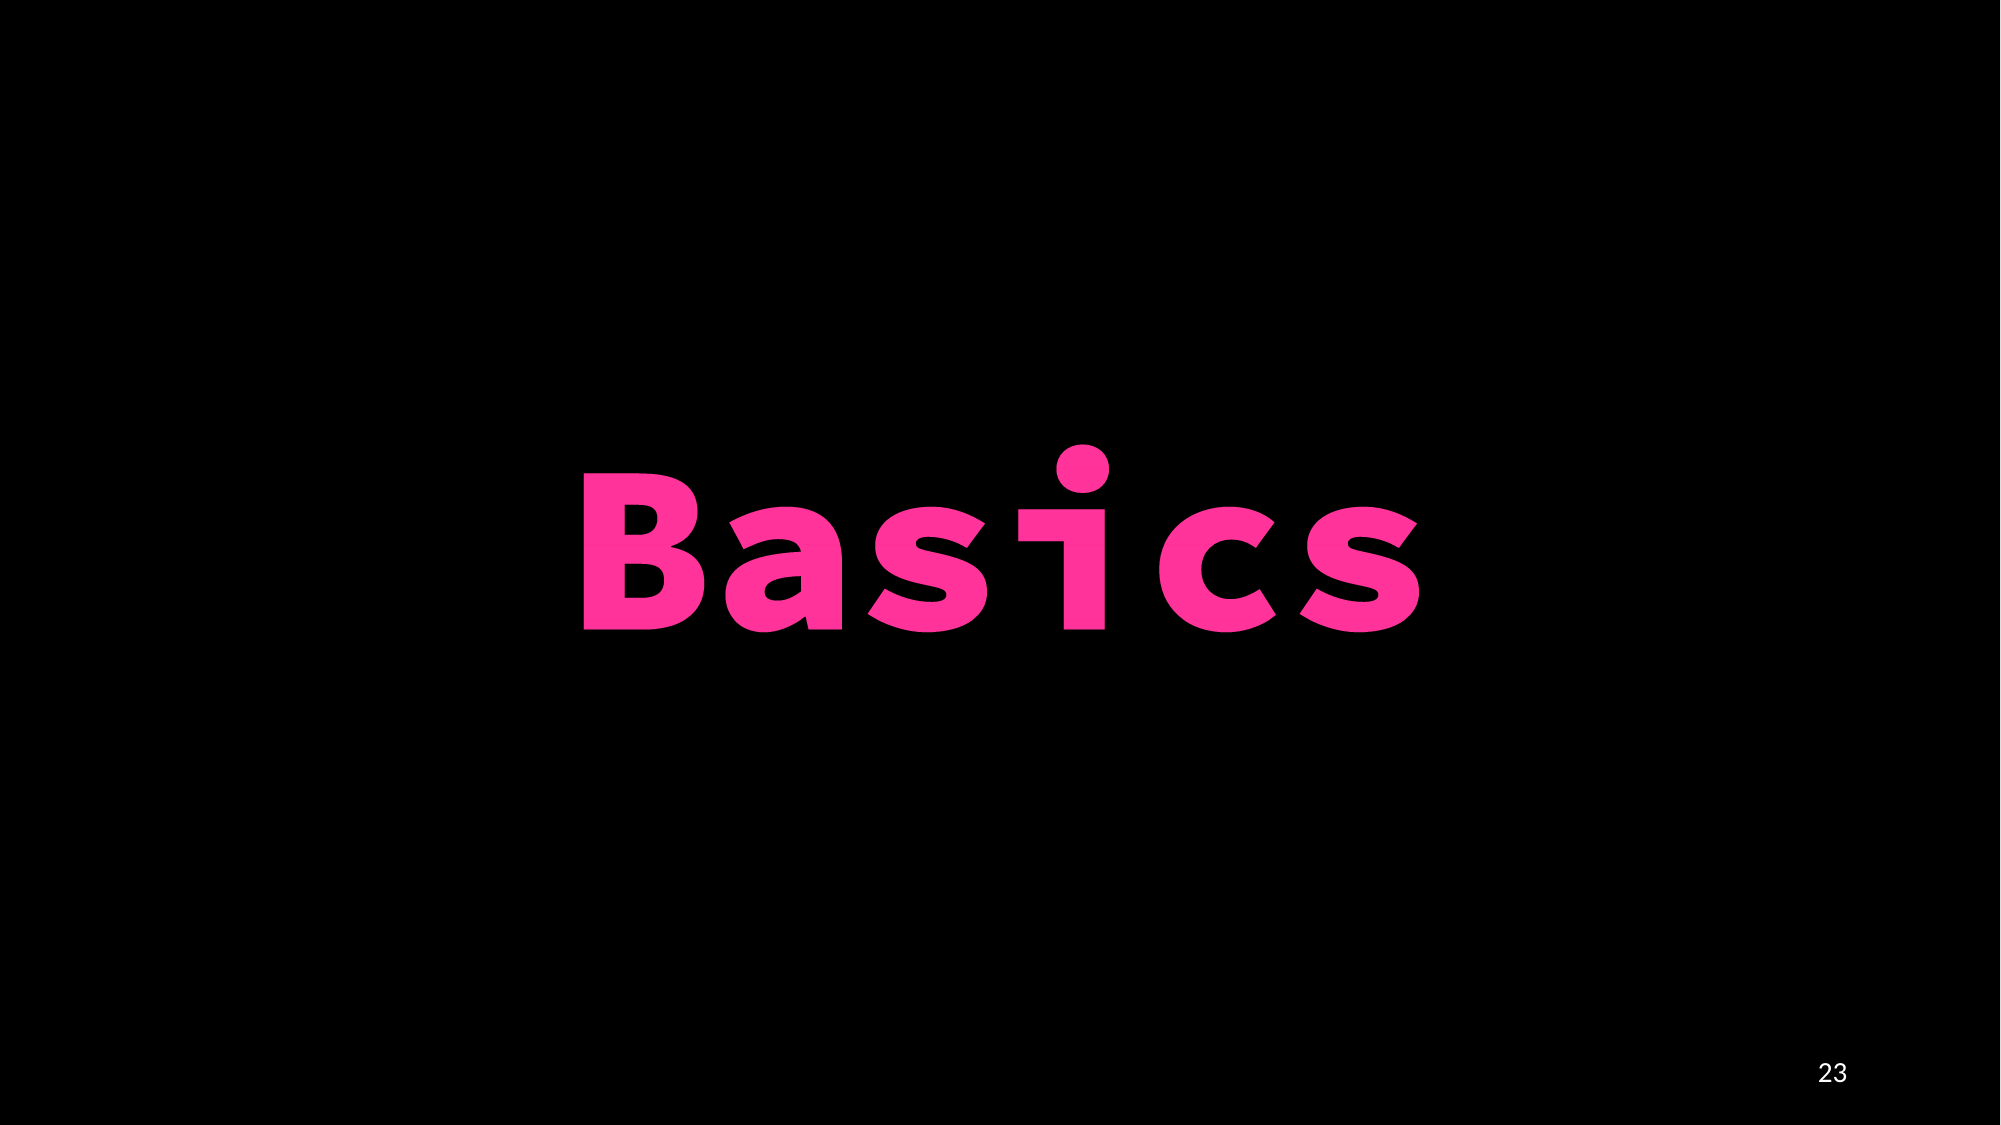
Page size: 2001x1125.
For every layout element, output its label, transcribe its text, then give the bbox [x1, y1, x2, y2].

picture [568, 393, 1576, 696]
slide_number 23 [1811, 1058, 1854, 1125]
